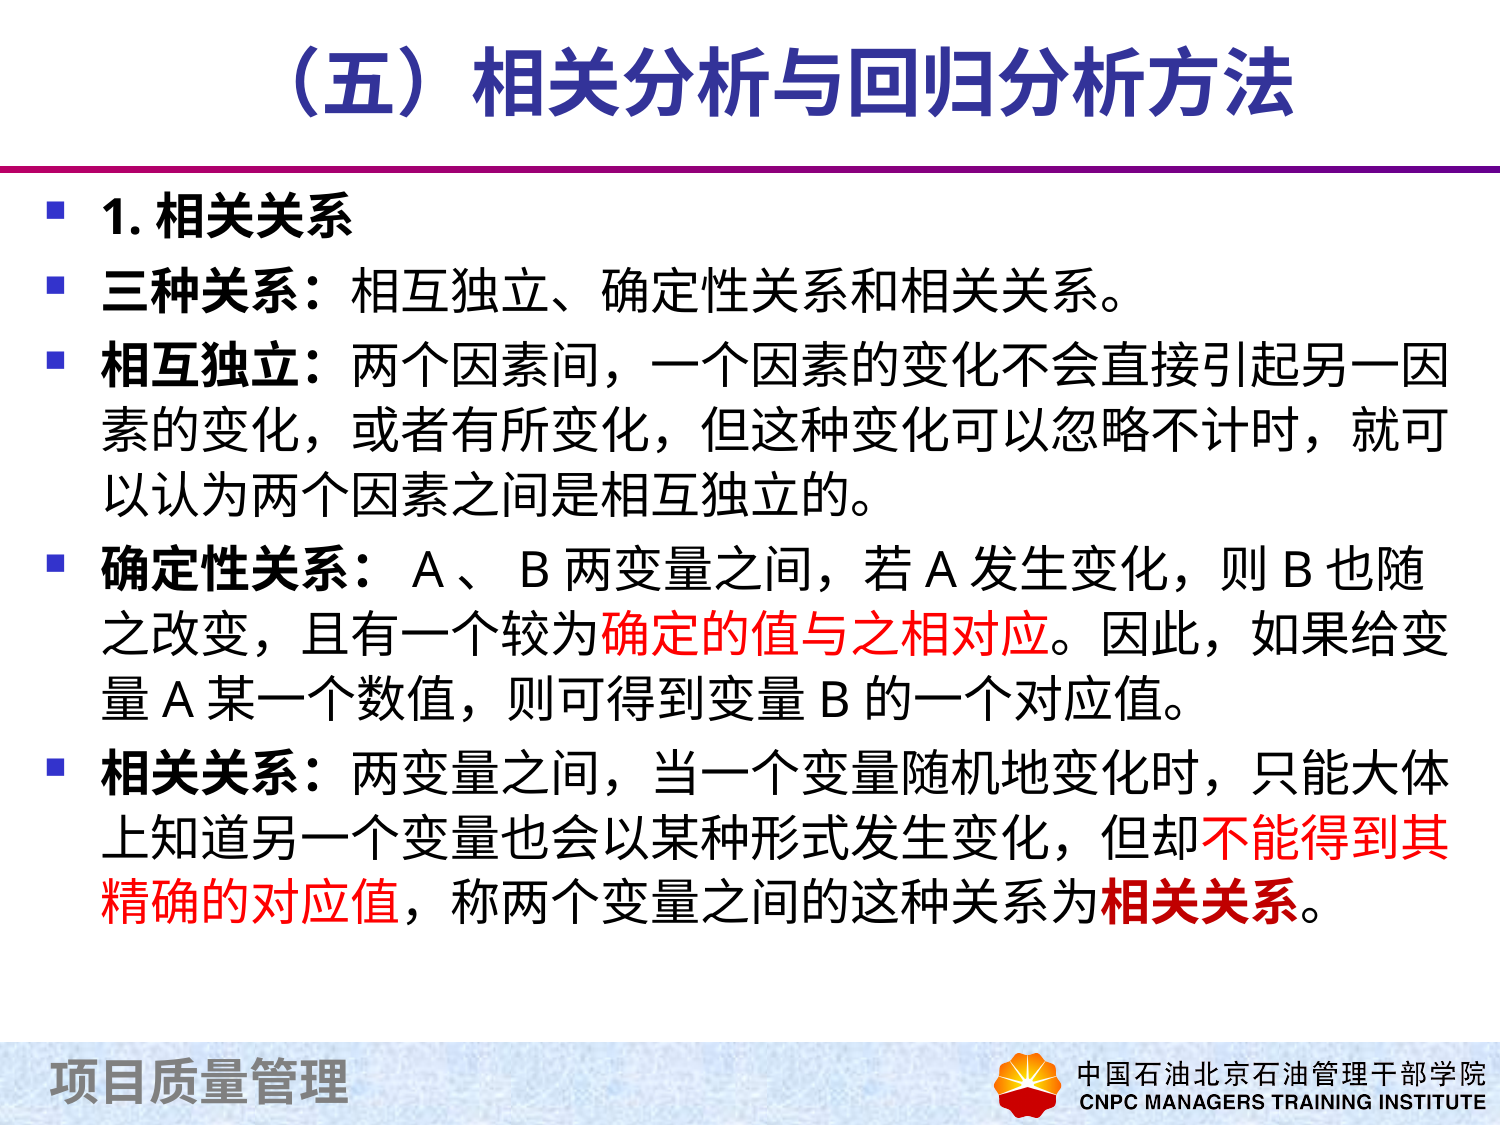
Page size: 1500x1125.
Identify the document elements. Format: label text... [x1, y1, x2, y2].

picture [0, 1042, 1500, 1125]
title （五）相关分析与回归分析方法 [76, 0, 1468, 162]
list 1.相关关系 三种关系：相互独立、确定性关系和相关关系。 相互独立：两个因素间，一个因素的变化不会直接引起另一因素的变化，或者有所变化，但这种变化可以忽略不计时，就可以认为两个因素之间是相互独立的。 确定性关系：A、B两变量之间，若A发生变化，则B也随之改变，且有一个较为确定的值与之相对应。因此，如果给变量A某一个数值，则可得到变量B的一个对应值。 相关关系：两变量之间，当一个变量随机地变化时，只能大体上知道另一个变量也会以某种形式发生变化，但却不能得到其精确的对应值，称两个变量之间的这种关系为相关关系。 [29, 172, 1470, 1007]
